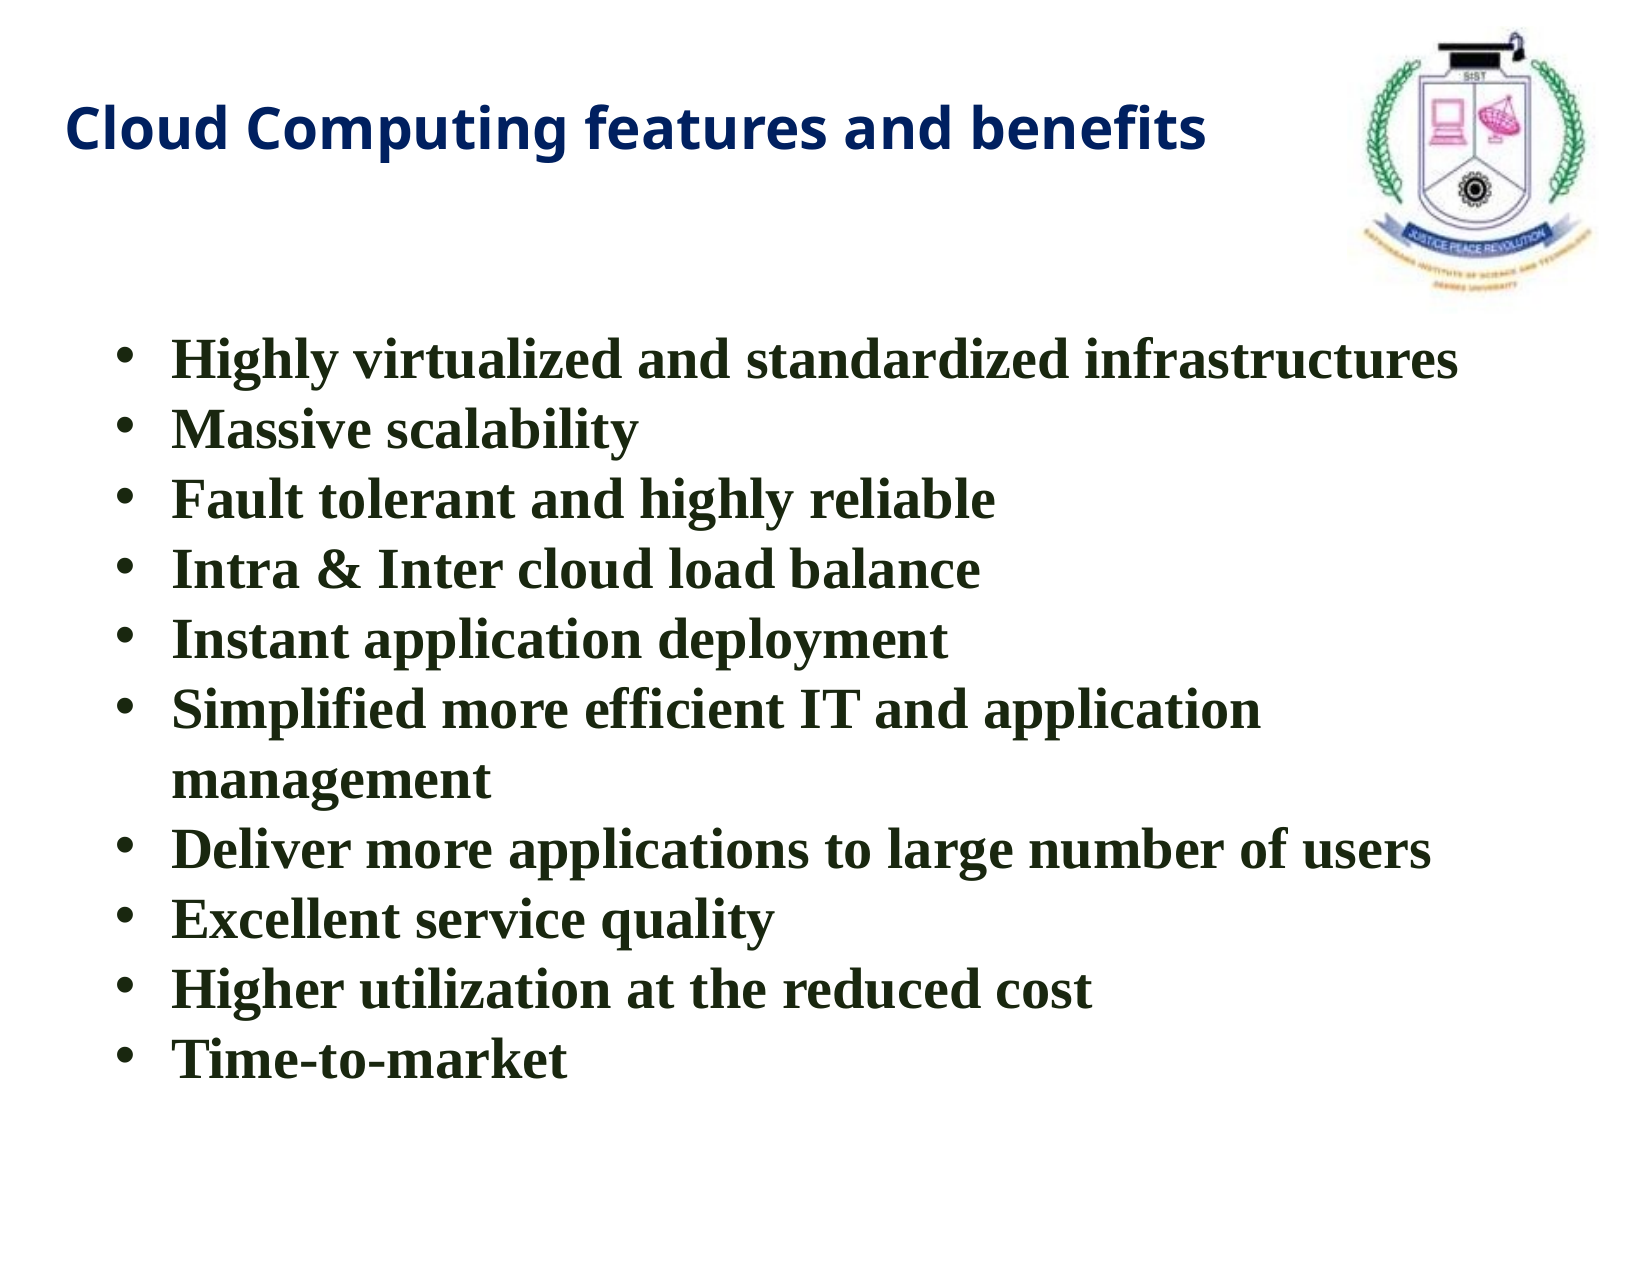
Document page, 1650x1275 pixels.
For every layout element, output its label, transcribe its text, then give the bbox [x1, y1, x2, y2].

picture [1347, 26, 1599, 314]
text_box Cloud Computing features and benefits [49, 83, 1325, 169]
text_box Highly virtualized and standardized infrastructures Massive scalability Fault tolerant and highly reliable Intra & Inter cloud load balance Instant application deployment Simplified more efficient IT and application management Deliver more applications to large number of users Excellent service quality Higher utilization at the reduced cost Time-to-market [99, 312, 1488, 1098]
